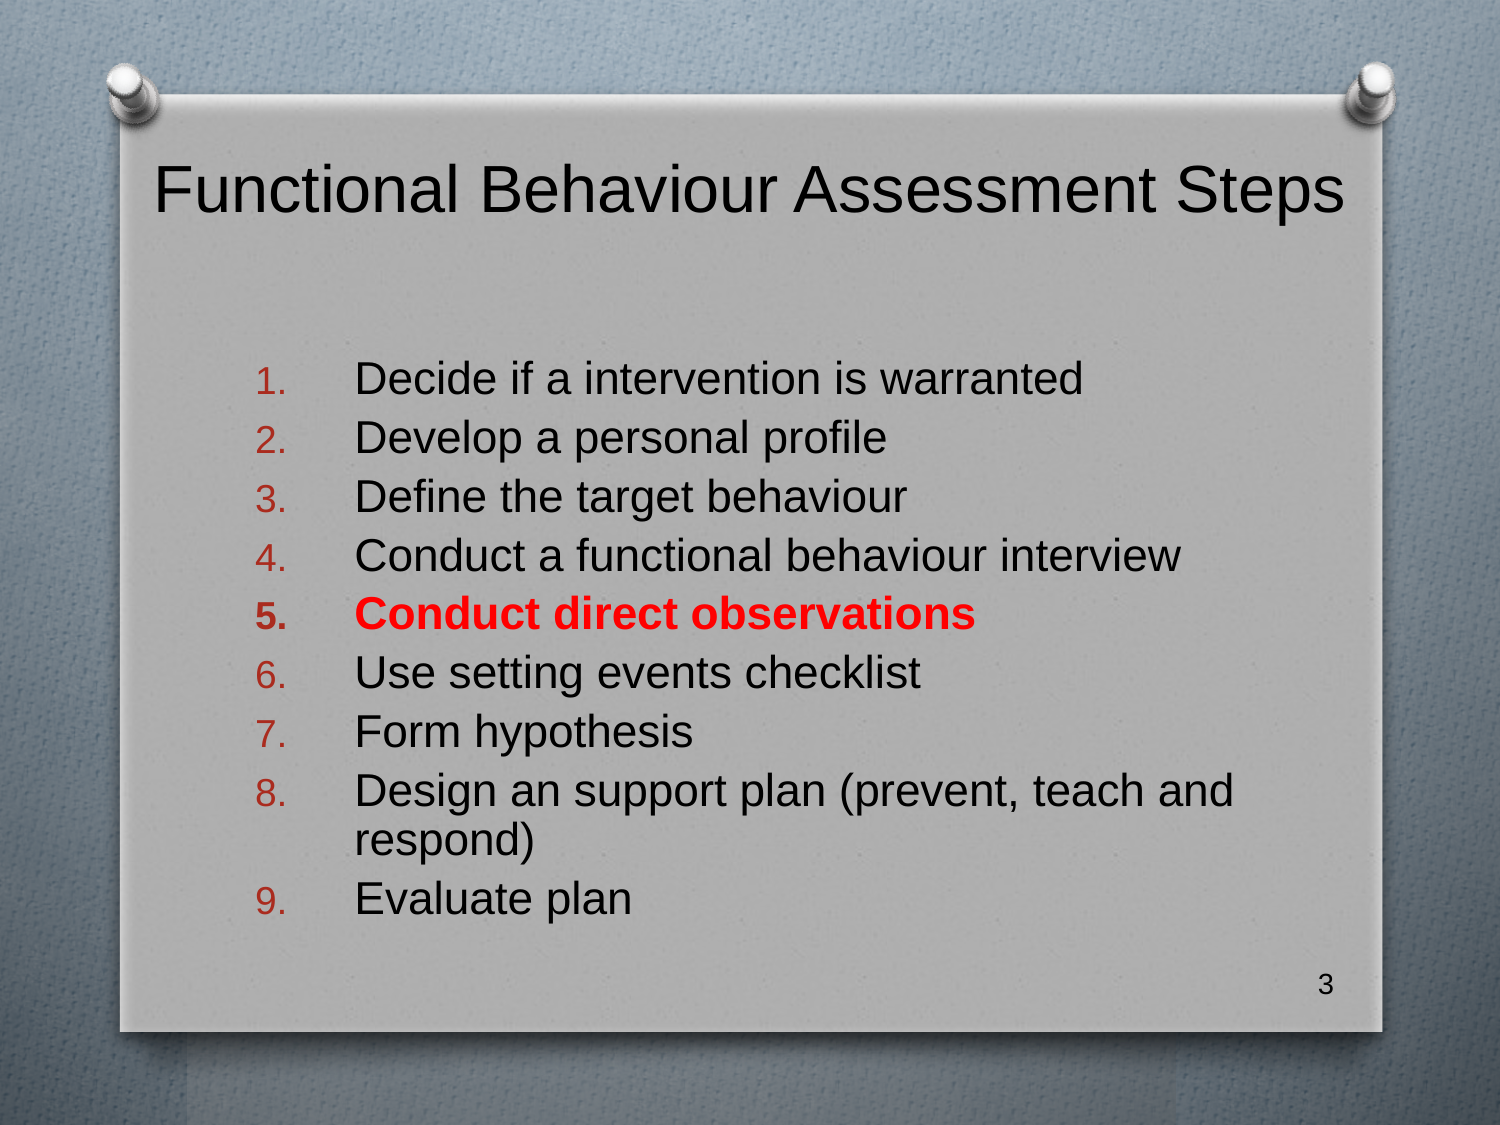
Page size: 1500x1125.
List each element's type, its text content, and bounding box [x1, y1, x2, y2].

picture [1317, 35, 1439, 142]
title Functional Behaviour Assessment Steps [112, 75, 1388, 298]
slide_number 3 [1258, 952, 1350, 1013]
picture [75, 29, 198, 132]
list Decide if a intervention is warranted Develop a personal profile Define the target behaviour Conduct a functional behaviour interview Conduct direct observations Use setting events checklist Form hypothesis Design an support plan (prevent, teach and respond) Evaluate plan [240, 347, 1257, 939]
